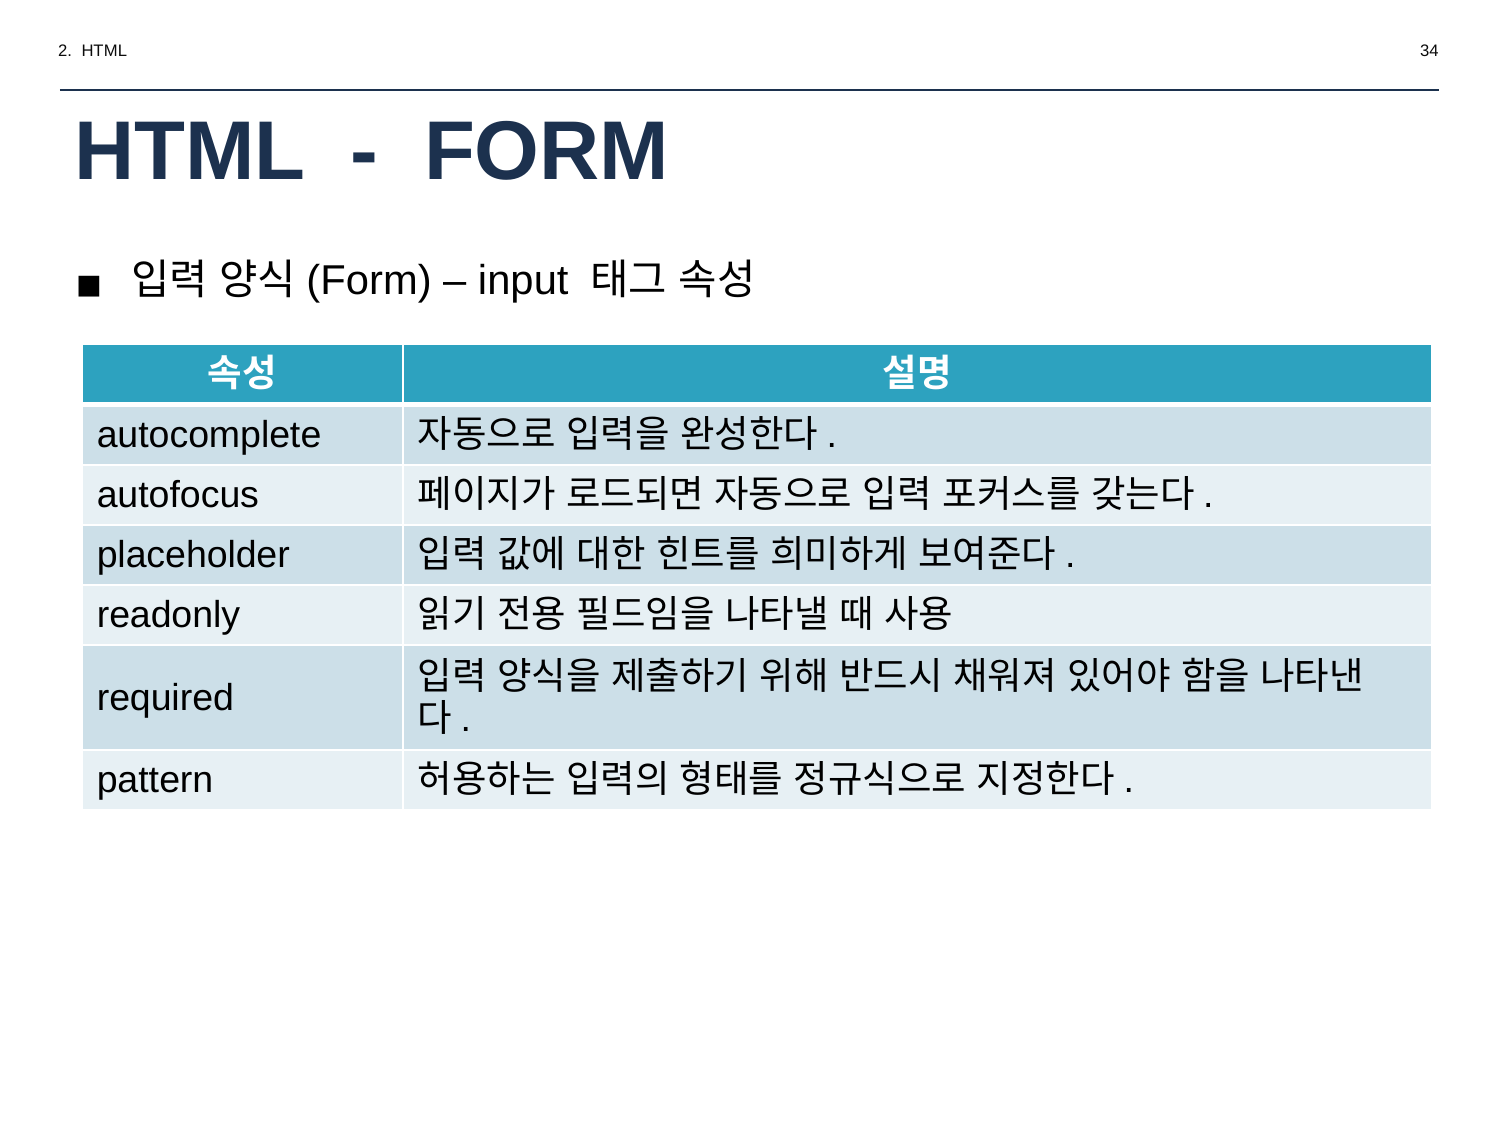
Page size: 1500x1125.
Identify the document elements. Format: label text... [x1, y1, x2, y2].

text_box ‹#› [1193, 31, 1454, 67]
table_cell 입력 양식을 제출하기 위해 반드시 채워져 있어야 함을 나타낸다. [404, 646, 1431, 749]
table_cell readonly [83, 586, 402, 644]
table_cell 허용하는 입력의 형태를 정규식으로 지정한다. [404, 751, 1431, 809]
table_cell required [83, 646, 402, 749]
table_cell 자동으로 입력을 완성한다. [404, 407, 1431, 464]
table_cell 읽기 전용 필드임을 나타낼 때 사용 [404, 586, 1431, 644]
table_header 속성 [83, 345, 402, 402]
text_box 2. HTML [43, 31, 303, 67]
table_cell placeholder [83, 526, 402, 584]
table_cell 입력 값에 대한 힌트를 희미하게 보여준다. [404, 526, 1431, 584]
table_cell autofocus [83, 466, 402, 524]
table_cell autocomplete [83, 407, 402, 464]
title HTML - FORM [59, 98, 1432, 194]
text_box 입력 양식(Form) – input 태그 속성 [59, 245, 1432, 311]
table_cell pattern [83, 751, 402, 809]
table_cell 페이지가 로드되면 자동으로 입력 포커스를 갖는다. [404, 466, 1431, 524]
table_header 설명 [404, 345, 1431, 402]
